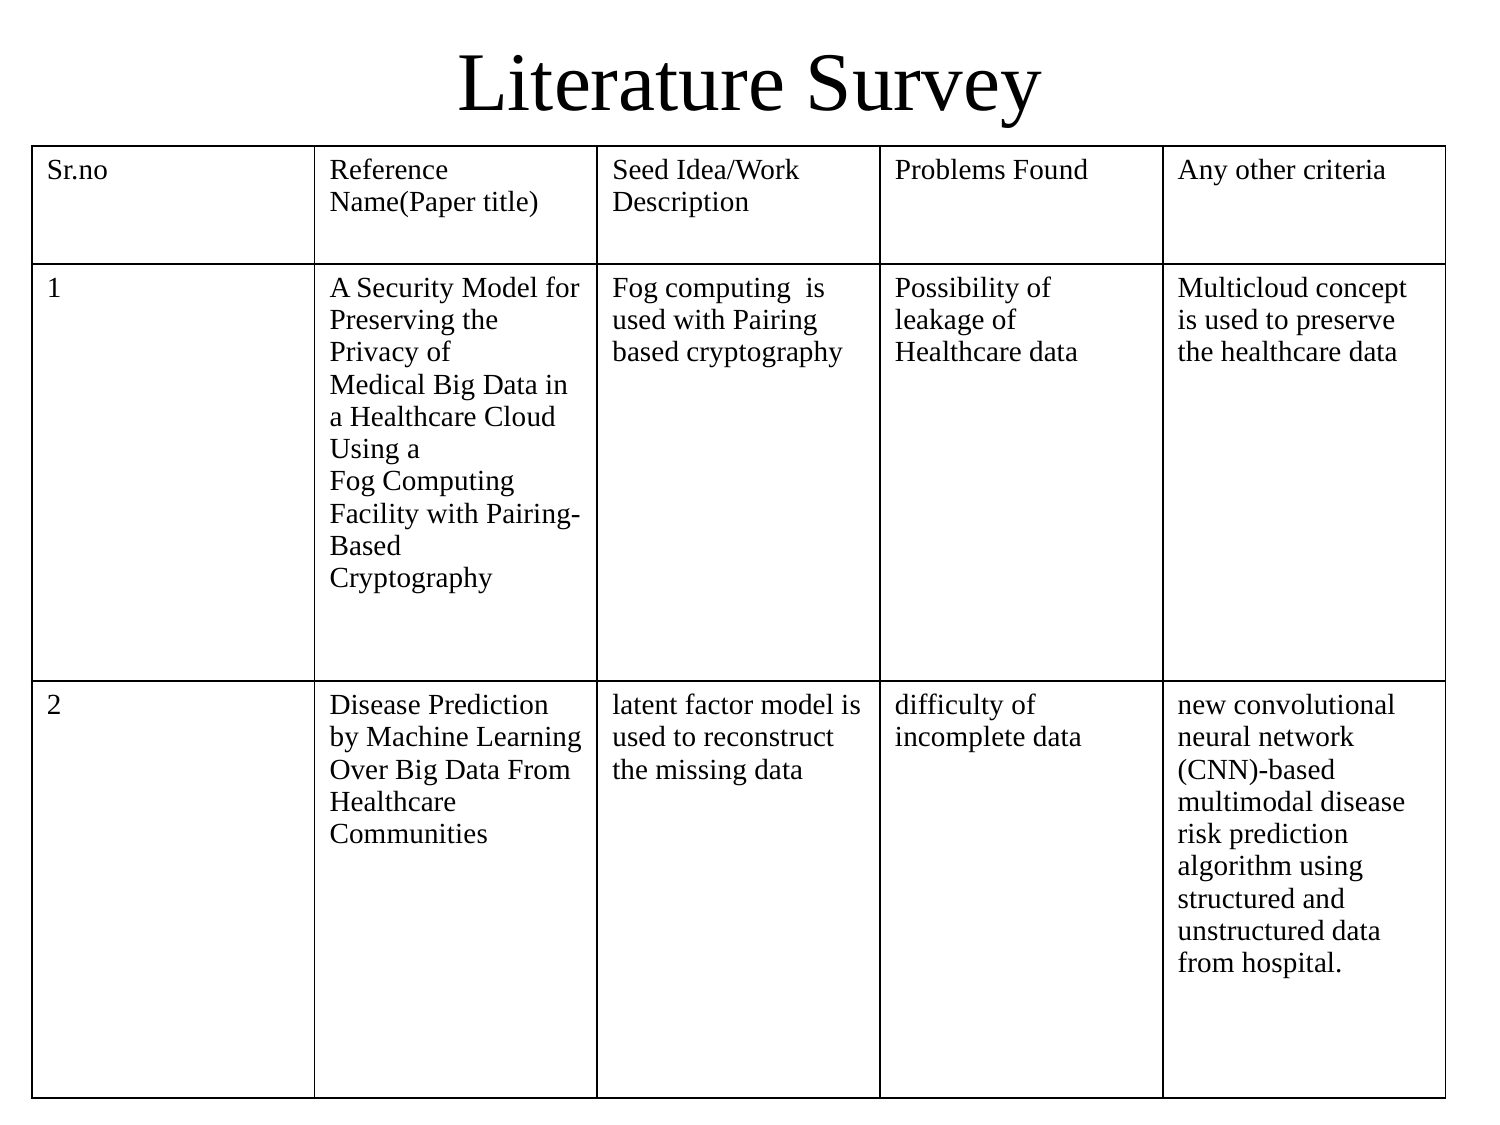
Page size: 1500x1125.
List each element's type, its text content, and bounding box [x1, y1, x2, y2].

table_cell Disease Prediction by Machine Learning Over Big Data From Healthcare Communities [315, 682, 596, 1097]
table_header Problems Found [881, 147, 1162, 263]
title Literature Survey [75, 8, 1425, 145]
table_cell difficulty of incomplete data [881, 682, 1162, 1097]
table_cell Fog computing is used with Pairing based cryptography [598, 265, 879, 680]
table_cell A Security Model for Preserving the Privacy of Medical Big Data in a Healthcare Cloud Using a Fog Computing Facility with Pairing-Based Cryptography [315, 265, 596, 680]
table_cell Multicloud concept is used to preserve the healthcare data [1164, 265, 1445, 680]
table_cell latent factor model is used to reconstruct the missing data [598, 682, 879, 1097]
table_cell 1 [33, 265, 314, 680]
table_header Any other criteria [1164, 147, 1445, 263]
table_cell 2 [33, 682, 314, 1097]
table_header Reference Name(Paper title) [315, 147, 596, 263]
table_header Sr.no [33, 147, 314, 263]
table_header Seed Idea/Work Description [598, 147, 879, 263]
table_cell Possibility of leakage of Healthcare data [881, 265, 1162, 680]
table_cell new convolutional neural network (CNN)-based multimodal disease risk prediction algorithm using structured and unstructured data from hospital. [1164, 682, 1445, 1097]
